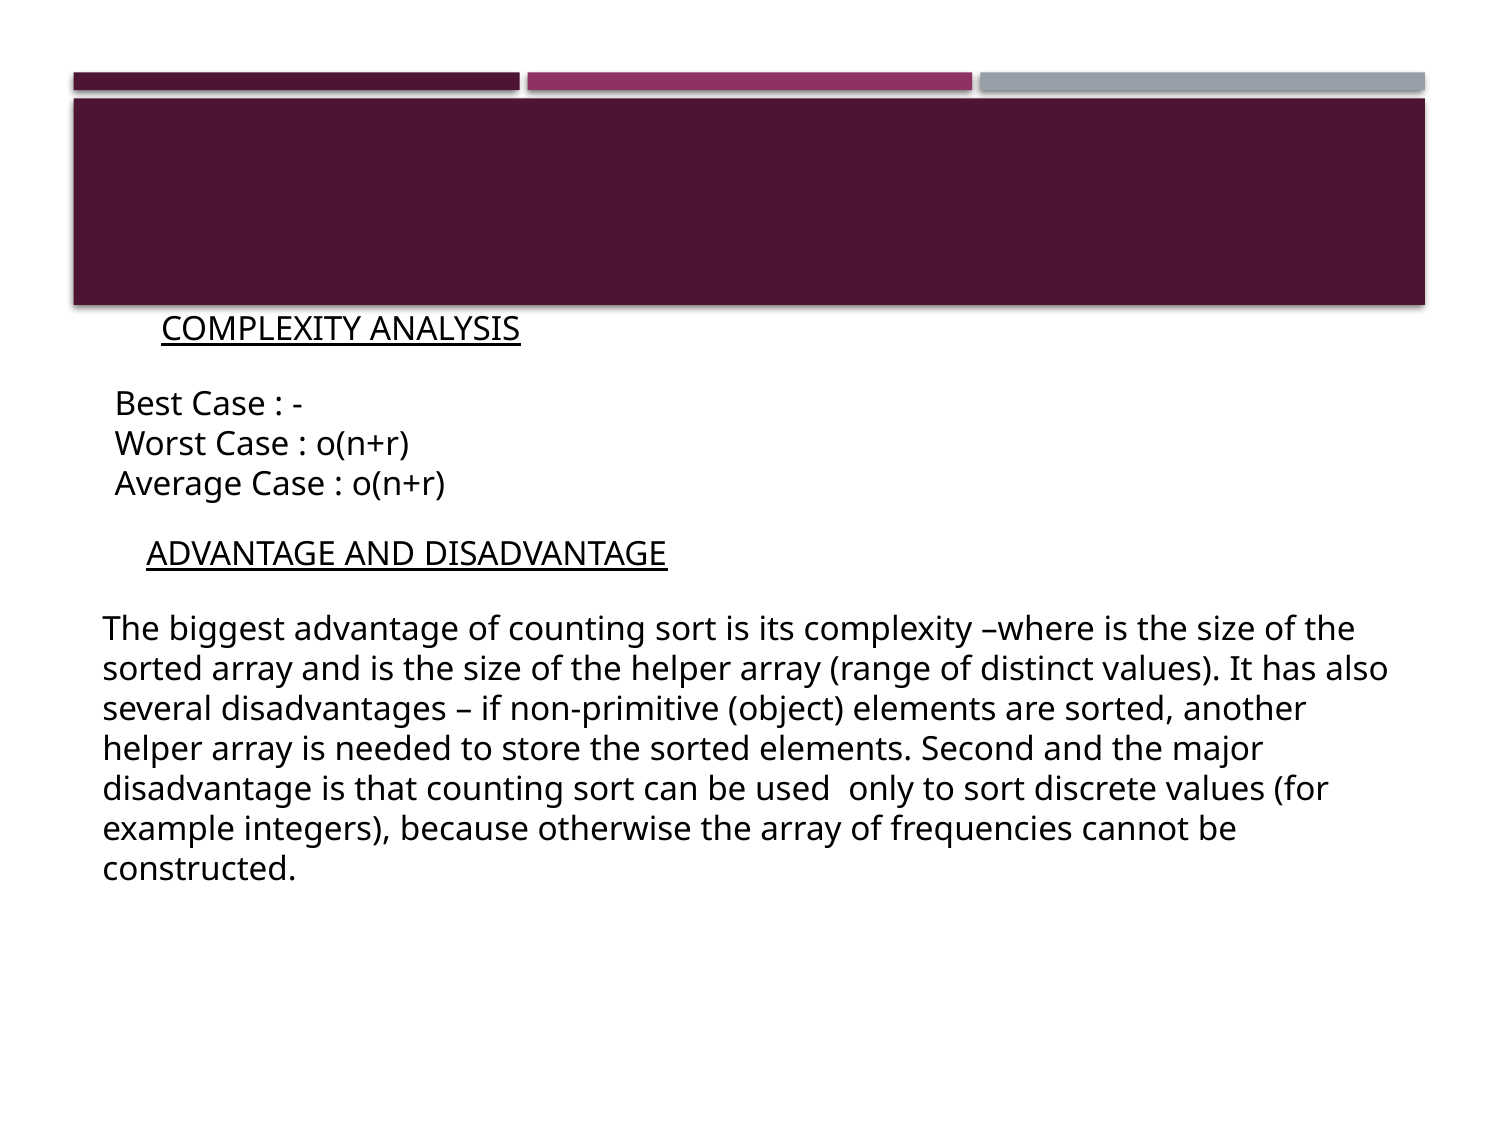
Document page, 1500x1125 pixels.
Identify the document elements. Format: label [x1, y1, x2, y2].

text_box [146, 299, 536, 355]
text_box [87, 599, 1413, 895]
text_box [131, 524, 683, 580]
text_box [99, 374, 850, 510]
